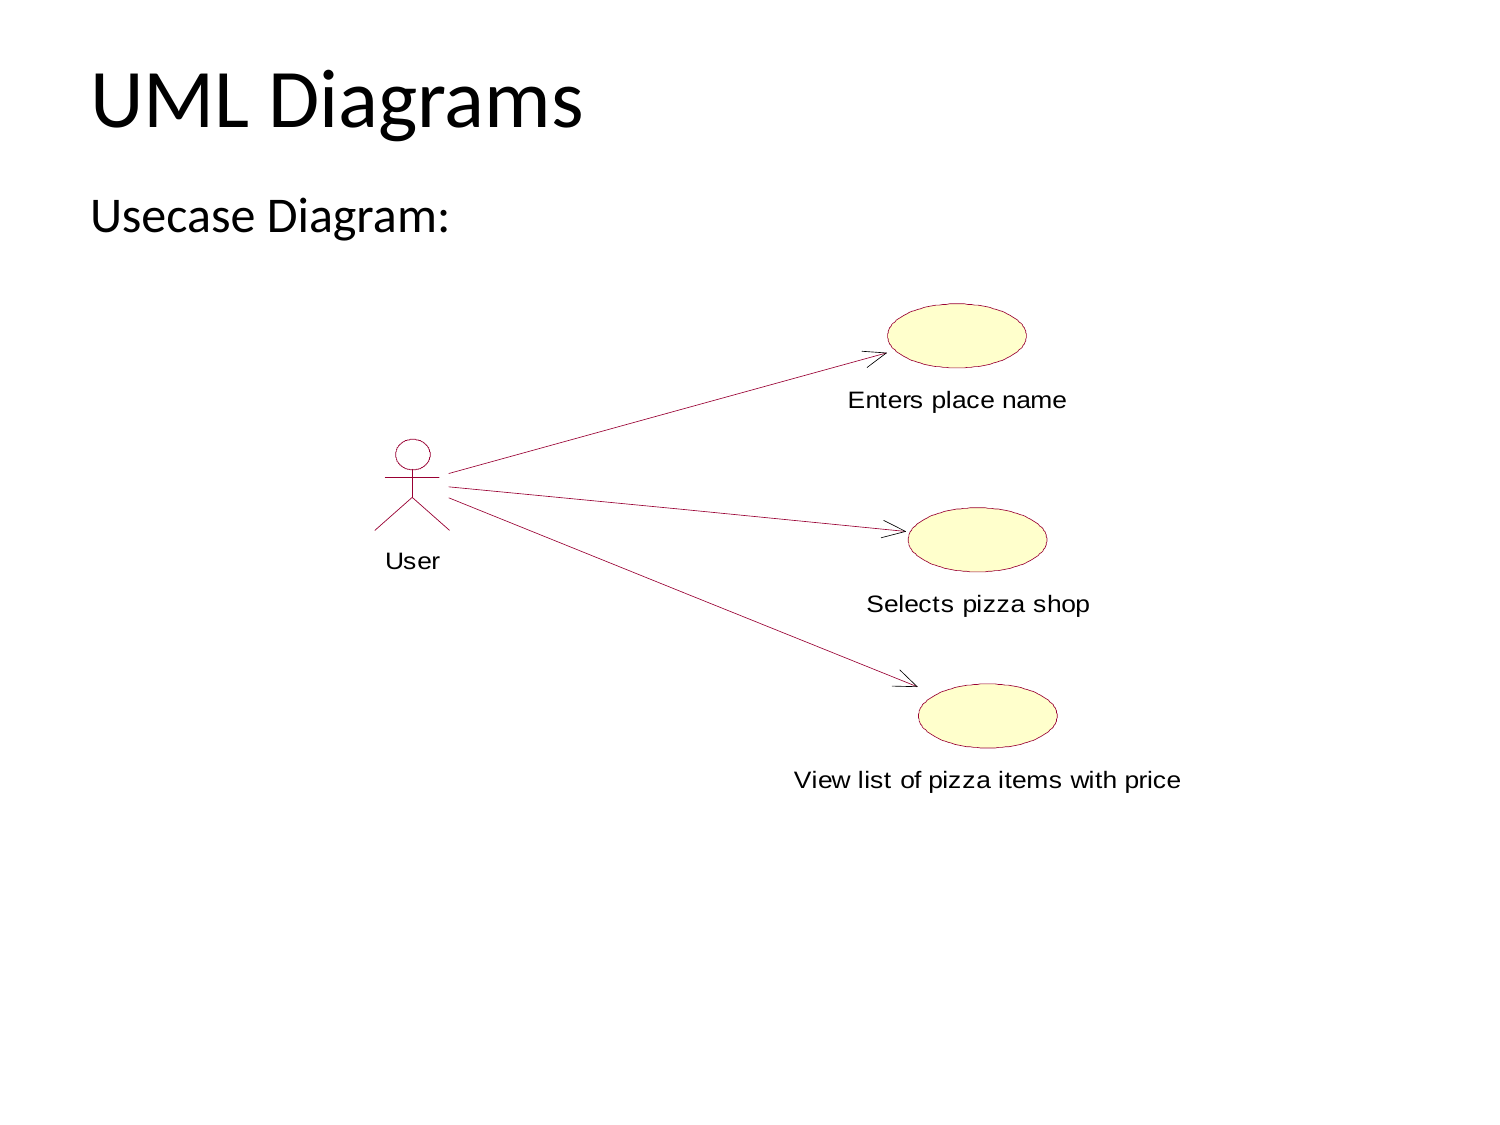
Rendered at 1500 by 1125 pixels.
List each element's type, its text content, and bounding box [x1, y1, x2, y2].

list Usecase Diagram: [75, 188, 1425, 250]
picture [262, 273, 1238, 852]
title UML Diagrams [75, 0, 1425, 188]
